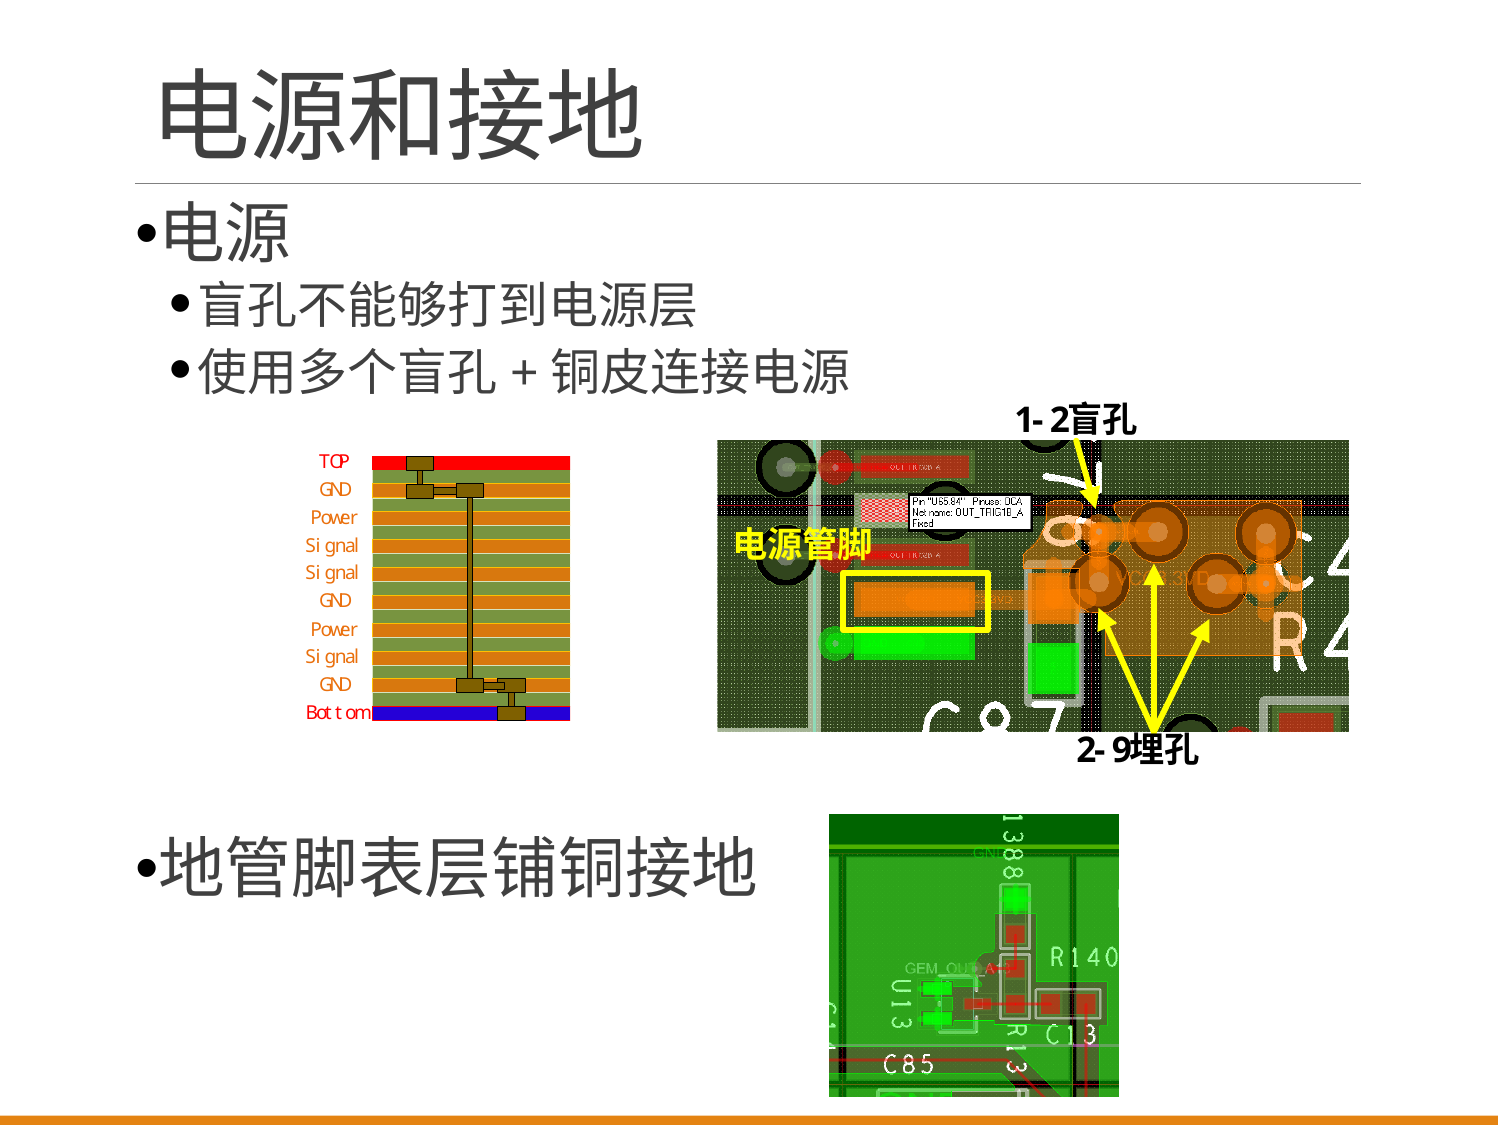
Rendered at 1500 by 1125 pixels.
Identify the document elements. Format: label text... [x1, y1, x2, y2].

list 电源 盲孔不能够打到电源层 使用多个盲孔+铜皮连接电源 地管脚表层铺铜接地 [135, 192, 1373, 1097]
picture [292, 444, 571, 733]
picture [829, 813, 1120, 1097]
picture [711, 390, 1350, 786]
title 电源和接地 [135, 47, 1373, 181]
